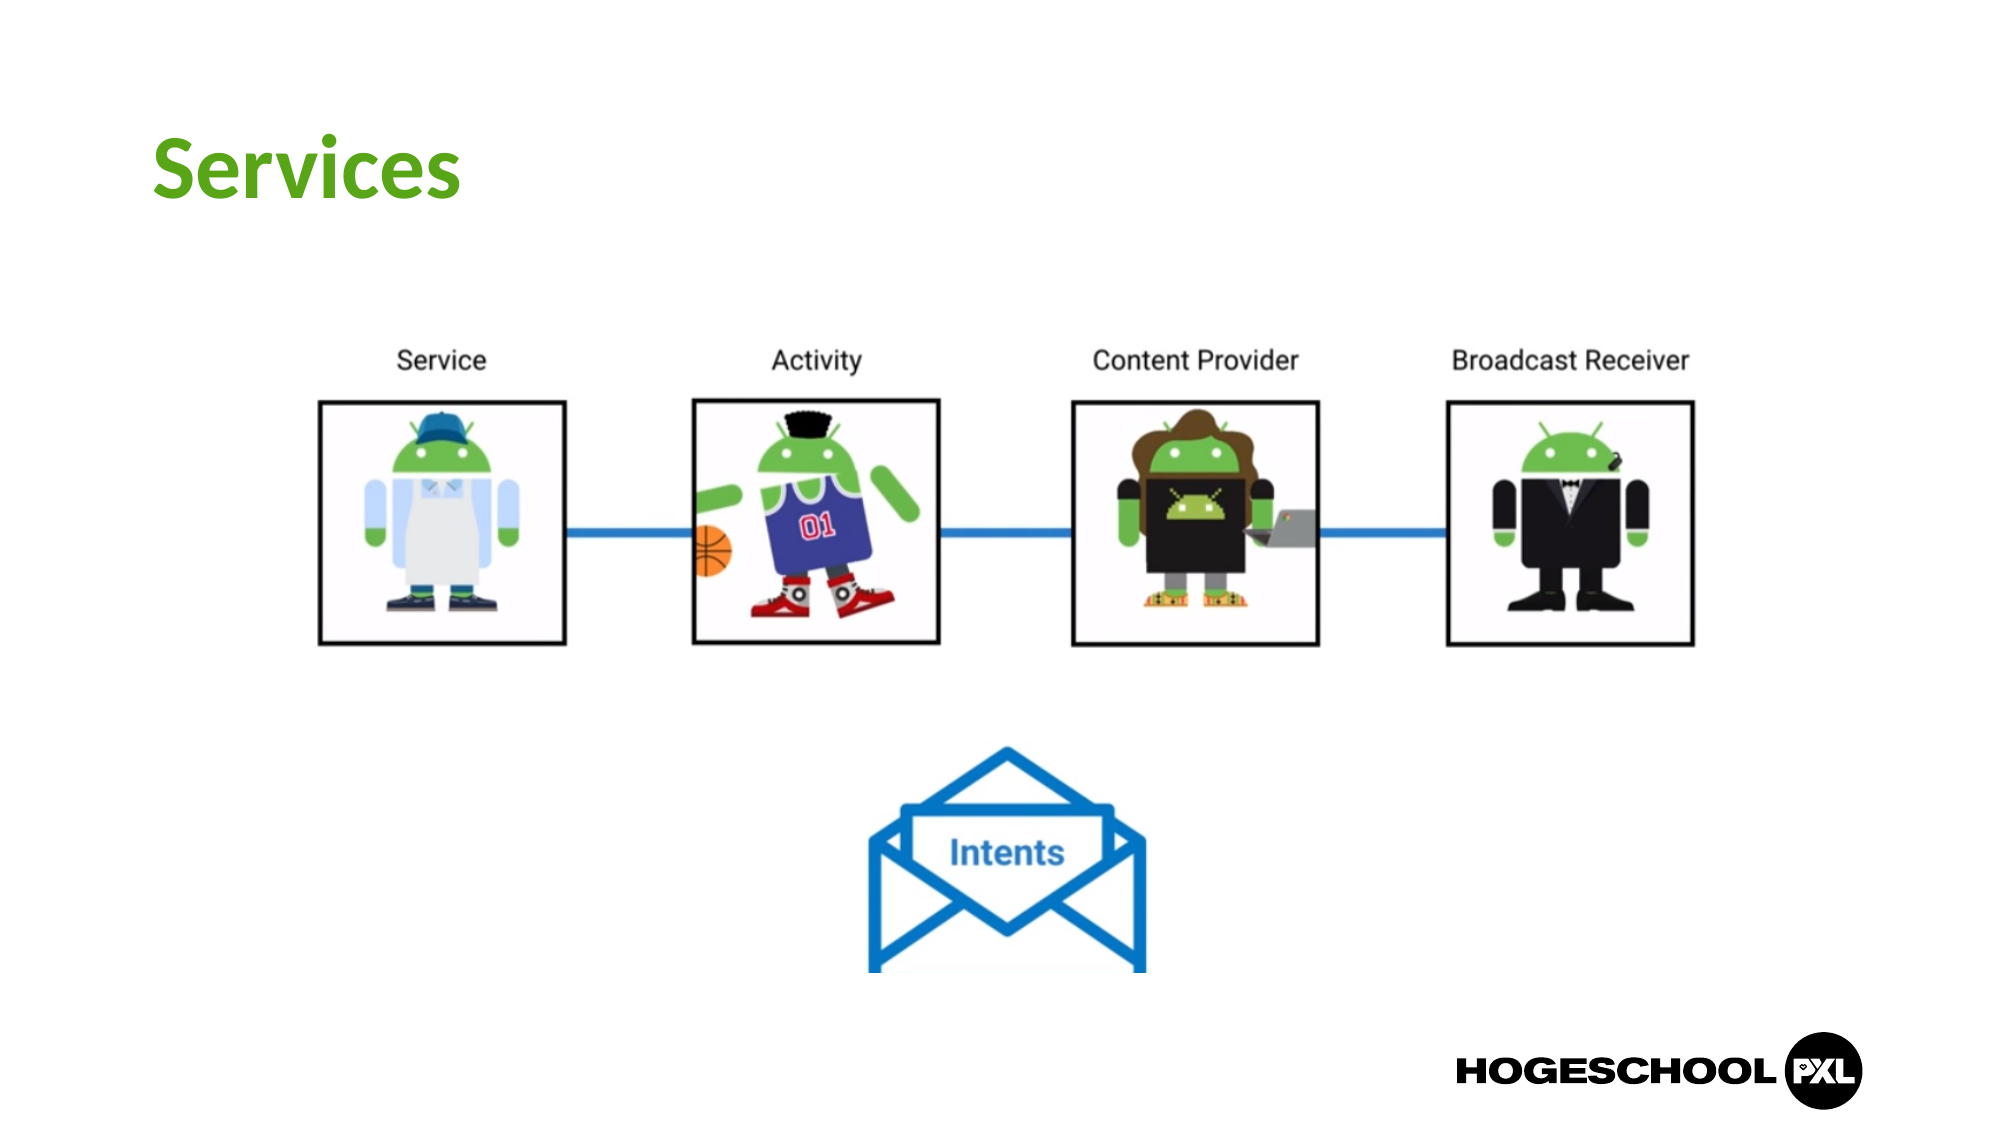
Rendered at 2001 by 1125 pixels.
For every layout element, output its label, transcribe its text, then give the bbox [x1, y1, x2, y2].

title Services [137, 59, 1863, 278]
picture [278, 340, 1722, 973]
